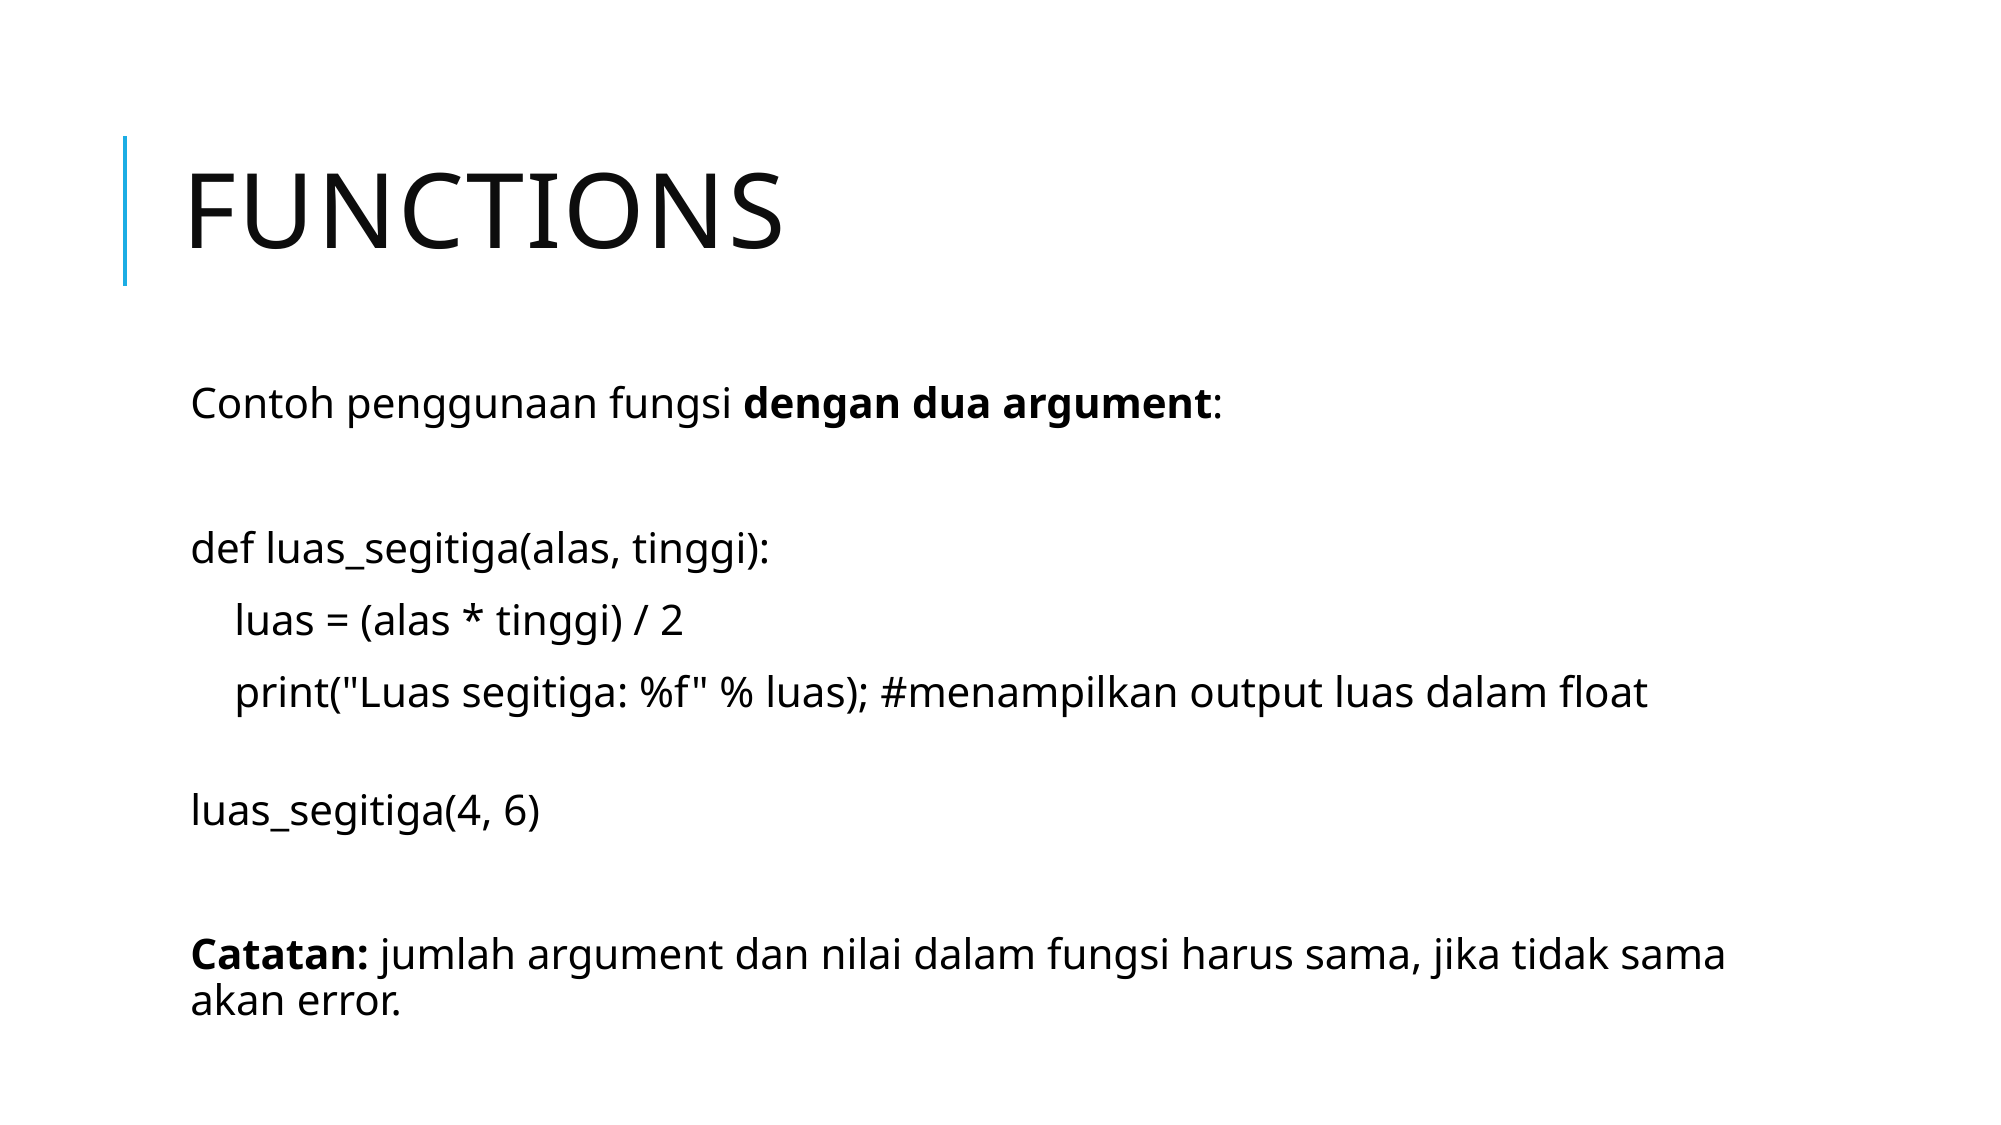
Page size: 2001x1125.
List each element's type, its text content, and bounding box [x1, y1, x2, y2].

title functions [168, 96, 1763, 342]
list Contoh penggunaan fungsi dengan dua argument: def luas_segitiga(alas, tinggi): luas = (alas * tinggi) / 2 print("Luas segitiga: %f" % luas); #menampilkan output luas dalam float luas_segitiga(4, 6) Catatan: jumlah argument dan nilai dalam fungsi harus sama, jika tidak sama akan error. [168, 375, 1763, 1035]
